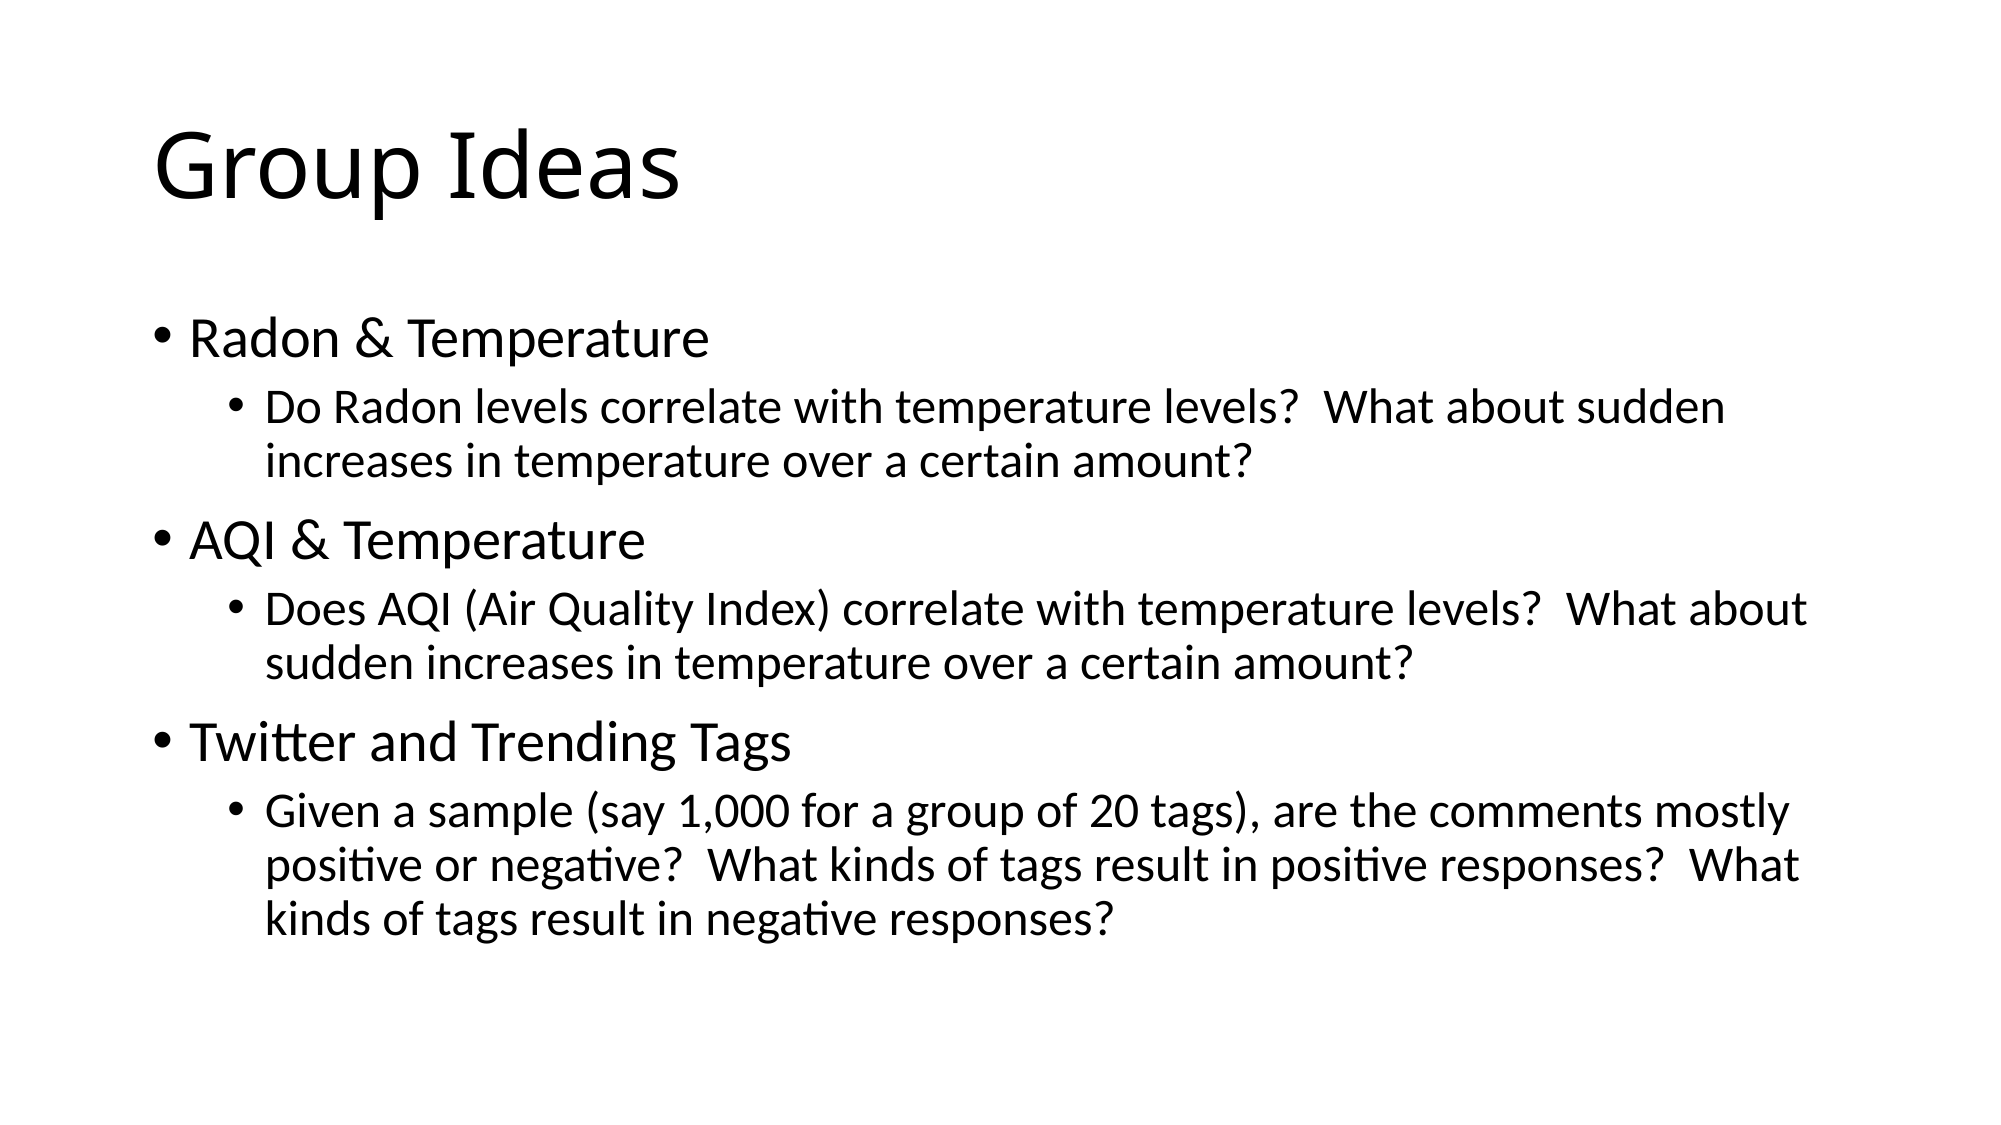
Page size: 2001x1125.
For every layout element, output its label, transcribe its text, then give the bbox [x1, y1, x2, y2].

title Group Ideas [137, 59, 1863, 278]
list Radon & Temperature Do Radon levels correlate with temperature levels? What about sudden increases in temperature over a certain amount? AQI & Temperature Does AQI (Air Quality Index) correlate with temperature levels? What about sudden increases in temperature over a certain amount? Twitter and Trending Tags Given a sample (say 1,000 for a group of 20 tags), are the comments mostly positive or negative? What kinds of tags result in positive responses? What kinds of tags result in negative responses? [137, 299, 1863, 1014]
